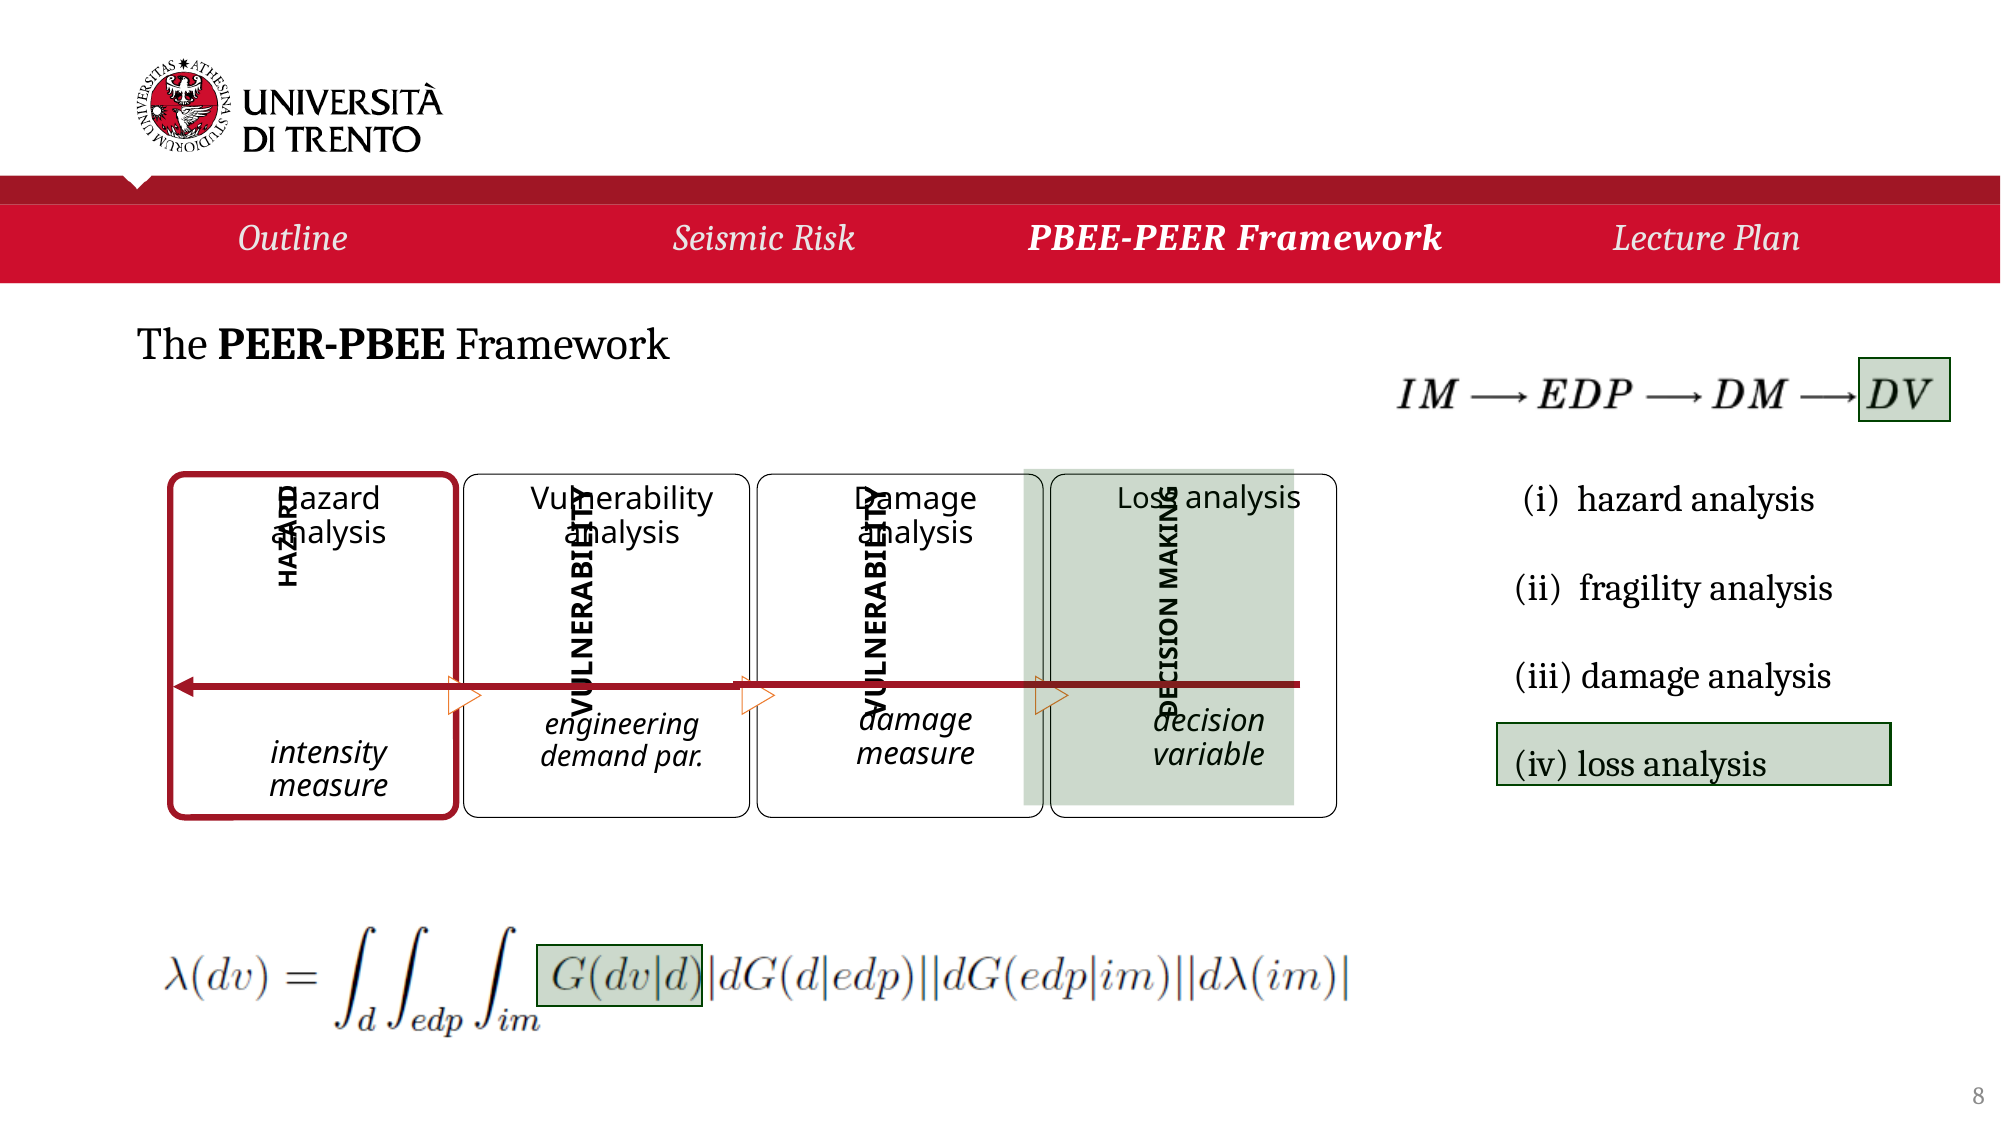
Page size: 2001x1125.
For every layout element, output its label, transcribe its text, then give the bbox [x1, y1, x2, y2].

picture [0, 0, 2001, 1125]
table_header PBEE-PEER Framework [1000, 209, 1471, 270]
table_header Outline [57, 209, 529, 270]
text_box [169, 341, 1301, 916]
text_box (i) hazard analysis (ii) fragility analysis (iii) damage analysis (iv) loss analysis [1498, 445, 1901, 792]
slide_number 8 [1857, 1065, 2000, 1125]
table_header Lecture Plan [1471, 209, 1943, 270]
text_box The PEER-PBEE Framework [121, 312, 1229, 383]
table_header Seismic Risk [529, 209, 1000, 270]
text_box [1496, 722, 1892, 786]
